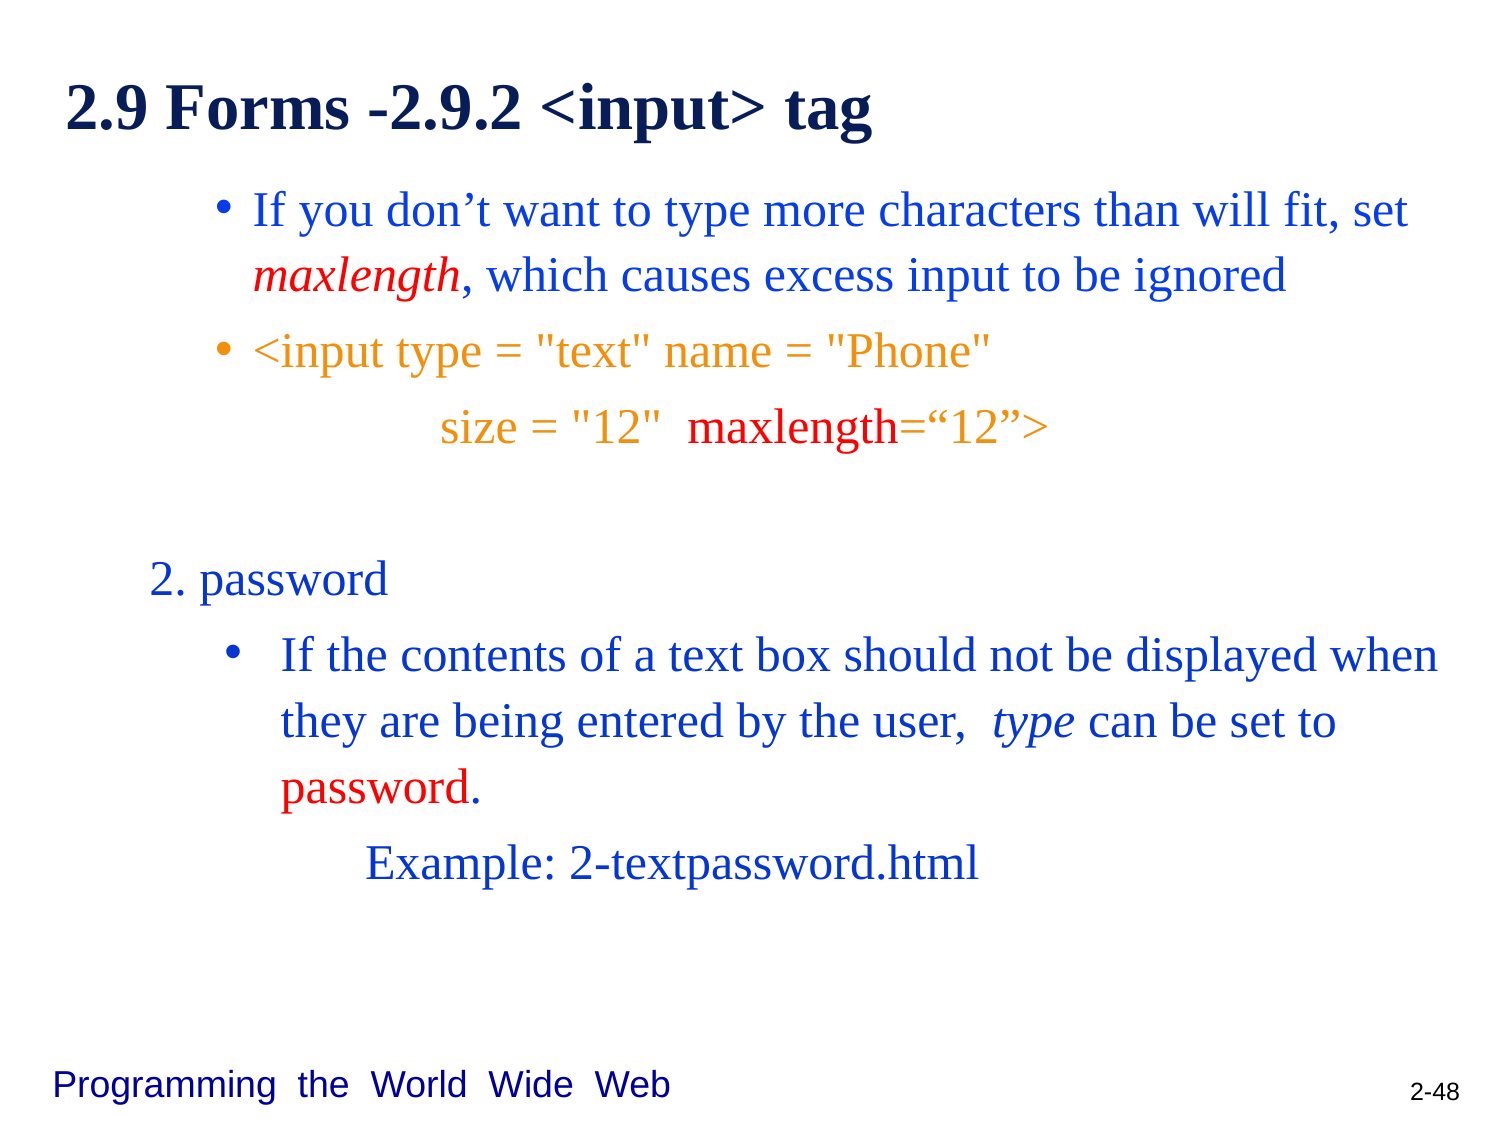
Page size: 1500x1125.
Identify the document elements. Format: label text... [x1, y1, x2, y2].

list If you don’t want to type more characters than will fit, set maxlength, which causes excess input to be ignored <input type = "text" name = "Phone" size = "12" maxlength=“12”> 2. password If the contents of a text box should not be displayed when they are being entered by the user, type can be set to password. Example: 2-textpassword.html [50, 162, 1500, 1050]
title 2.9 Forms -2.9.2 <input> tag [50, 49, 1463, 150]
